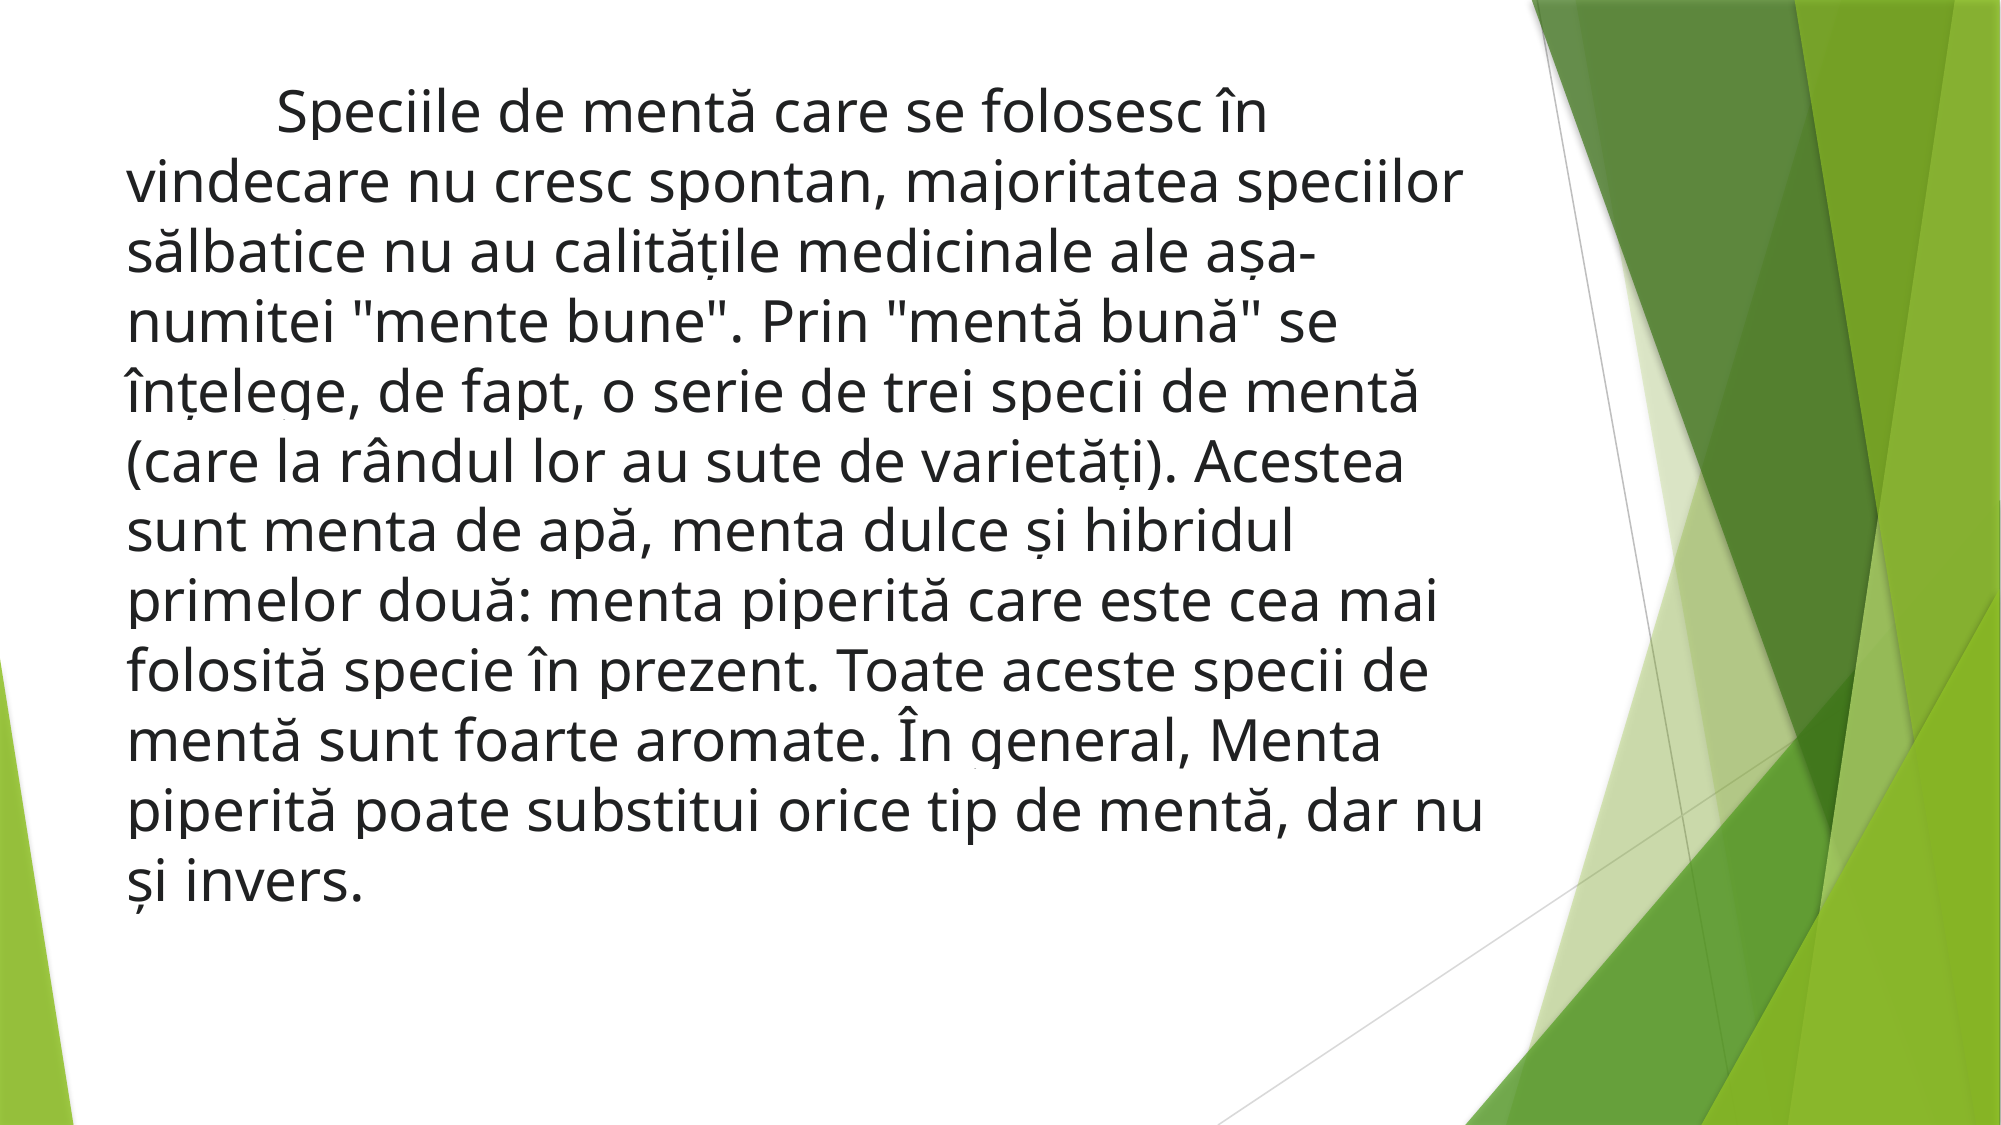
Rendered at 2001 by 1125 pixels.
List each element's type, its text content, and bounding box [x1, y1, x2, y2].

list Speciile de mentă care se folosesc în vindecare nu cresc spontan, majoritatea speciilor sălbatice nu au calitățile medicinale ale așa-numitei "mente bune". Prin "mentă bună" se înțelege, de fapt, o serie de trei specii de mentă (care la rândul lor au sute de varietăți). Acestea sunt menta de apă, menta dulce și hibridul primelor două: menta piperită care este cea mai folosită specie în prezent. Toate aceste specii de mentă sunt foarte aromate. În general, Menta piperită poate substitui orice tip de mentă, dar nu și invers. [111, 66, 1522, 1084]
